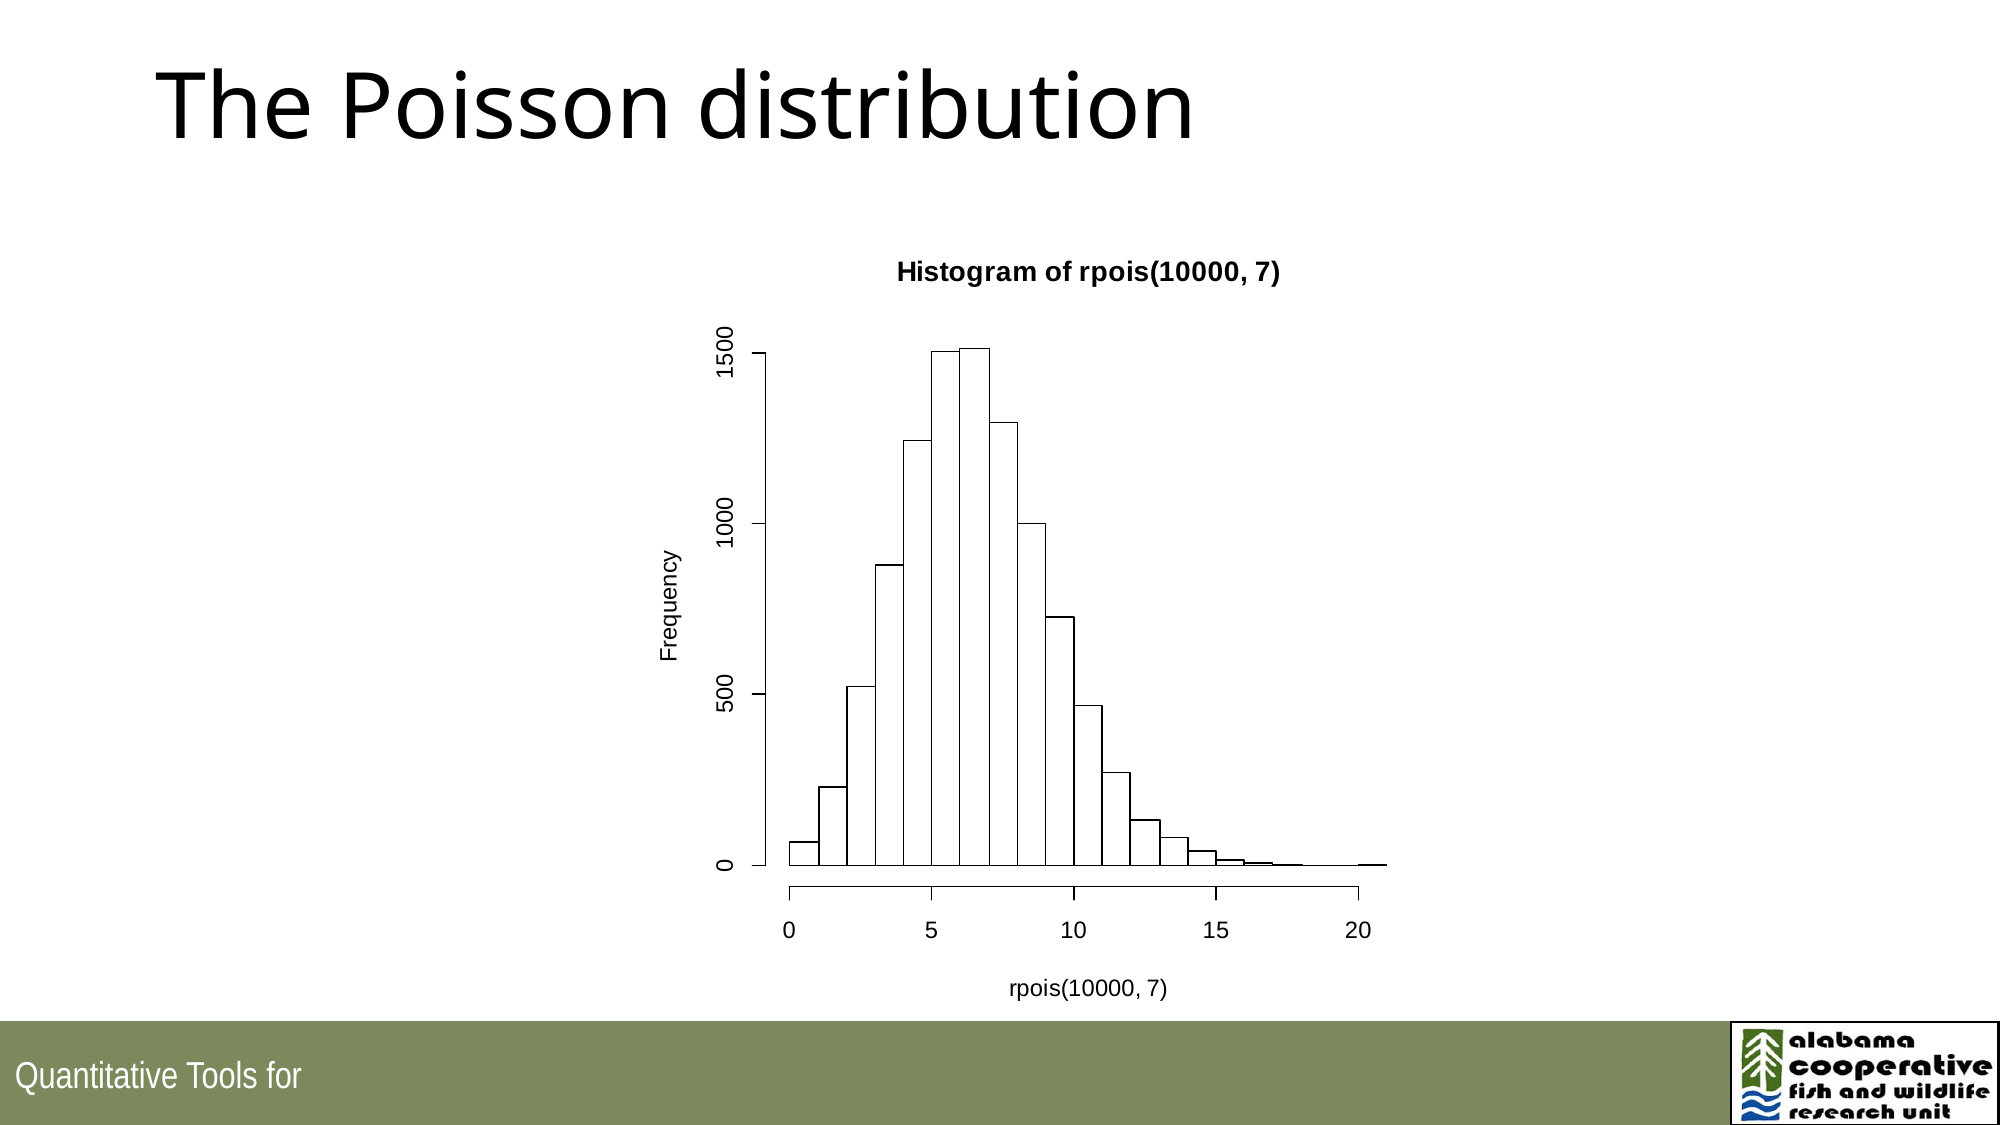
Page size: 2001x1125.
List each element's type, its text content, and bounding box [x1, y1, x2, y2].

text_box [0, 1021, 2000, 1125]
title The Poisson distribution [140, 0, 1866, 218]
picture [649, 212, 1470, 1021]
